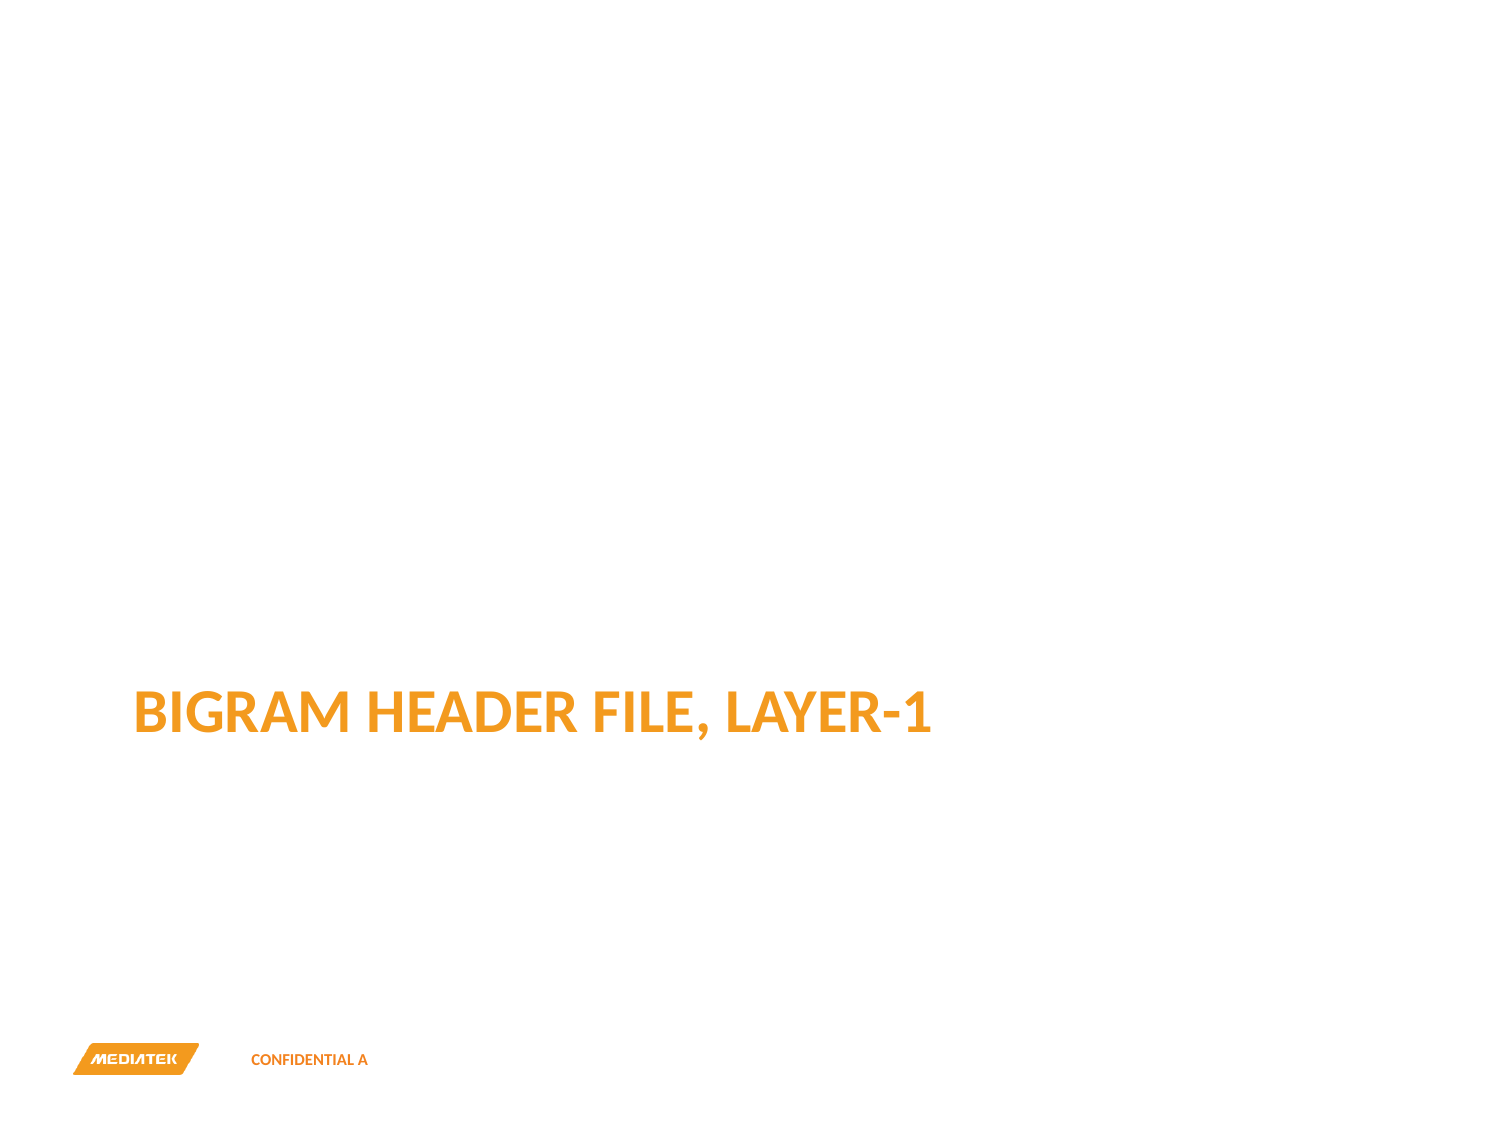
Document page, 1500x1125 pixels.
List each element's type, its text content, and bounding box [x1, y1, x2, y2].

picture [73, 1043, 199, 1075]
title Bigram Header file, layer-1 [118, 677, 1394, 901]
